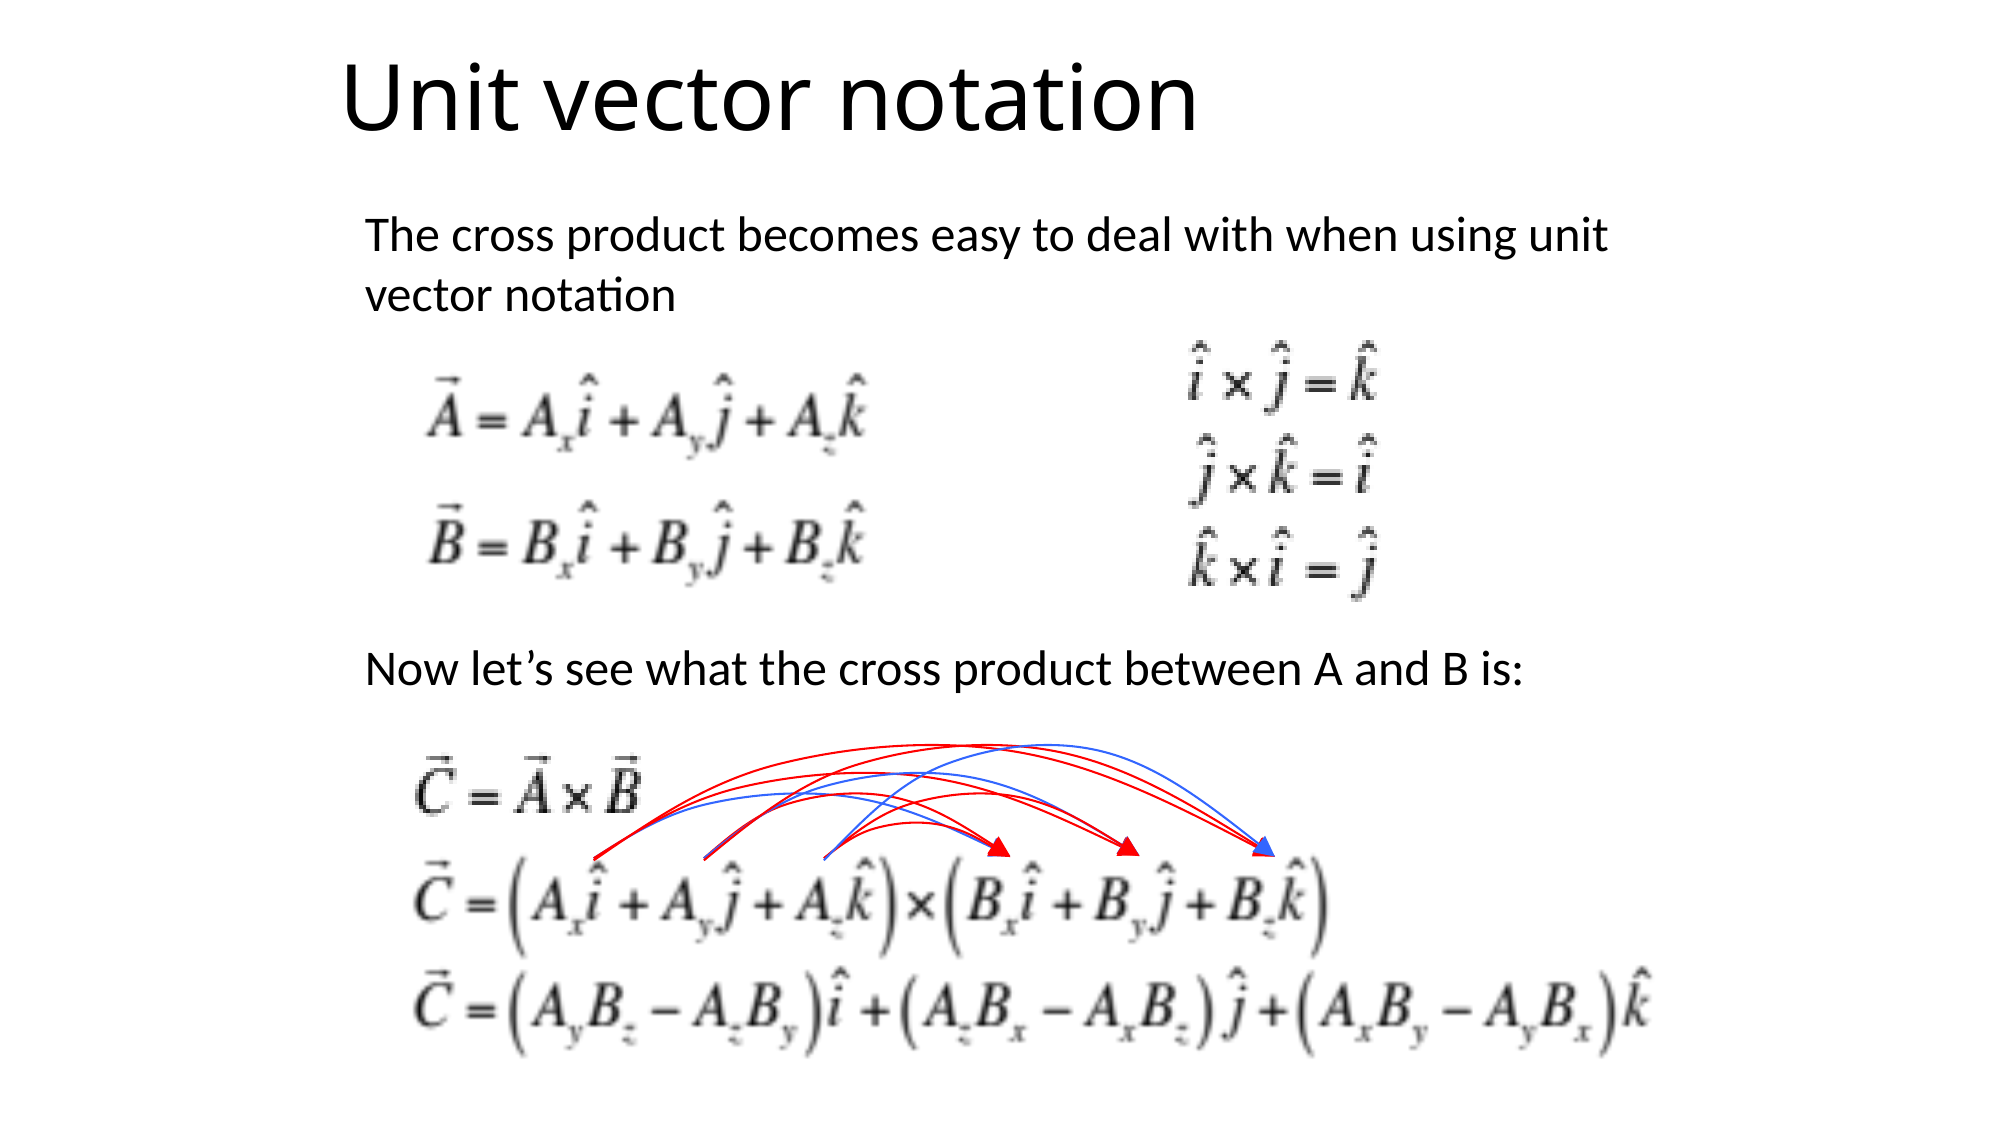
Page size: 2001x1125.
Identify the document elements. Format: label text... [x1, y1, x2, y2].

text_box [408, 843, 1335, 956]
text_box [408, 744, 593, 823]
text_box The cross product becomes easy to deal with when using unit vector notation [350, 194, 1725, 329]
title Unit vector notation [324, 6, 1675, 195]
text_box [420, 490, 872, 593]
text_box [1181, 514, 1386, 607]
text_box Now let’s see what the cross product between A and B is: [350, 628, 1725, 703]
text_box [703, 744, 823, 861]
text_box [418, 363, 874, 466]
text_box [823, 744, 1275, 861]
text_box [408, 956, 1660, 1064]
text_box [1181, 421, 1386, 514]
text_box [593, 744, 703, 861]
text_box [1181, 329, 1386, 421]
